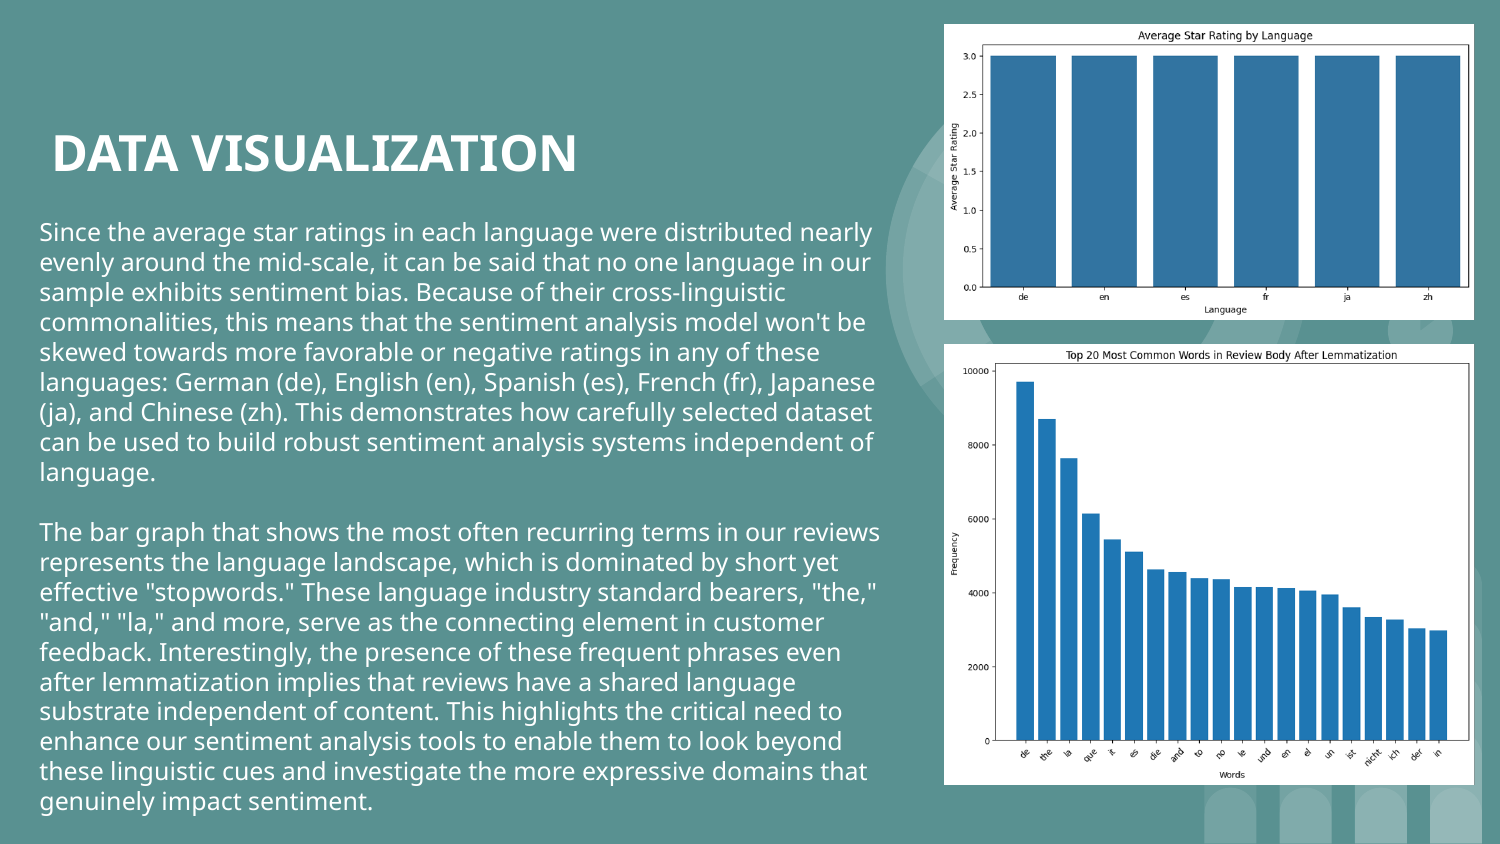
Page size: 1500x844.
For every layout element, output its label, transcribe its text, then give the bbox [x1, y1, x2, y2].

picture [944, 344, 1476, 785]
subtitle Since the average star ratings in each language were distributed nearly evenly around the mid-scale, it can be said that no one language in our sample exhibits sentiment bias. Because of their cross-linguistic commonalities, this means that the sentiment analysis model won't be skewed towards more favorable or negative ratings in any of these languages: German (de), English (en), Spanish (es), French (fr), Japanese (ja), and Chinese (zh). This demonstrates how carefully selected dataset can be used to build robust sentiment analysis systems independent of language. The bar graph that shows the most often recurring terms in our reviews represents the language landscape, which is dominated by short yet effective "stopwords." These language industry standard bearers, "the," "and," "la," and more, serve as the connecting element in customer feedback. Interestingly, the presence of these frequent phrases even after lemmatization implies that reviews have a shared language substrate independent of content. This highlights the critical need to enhance our sentiment analysis tools to enable them to look beyond these linguistic cues and investigate the more expressive domains that genuinely impact sentiment. [24, 201, 920, 651]
picture [944, 24, 1476, 320]
title DATA VISUALIZATION [10, 71, 820, 233]
